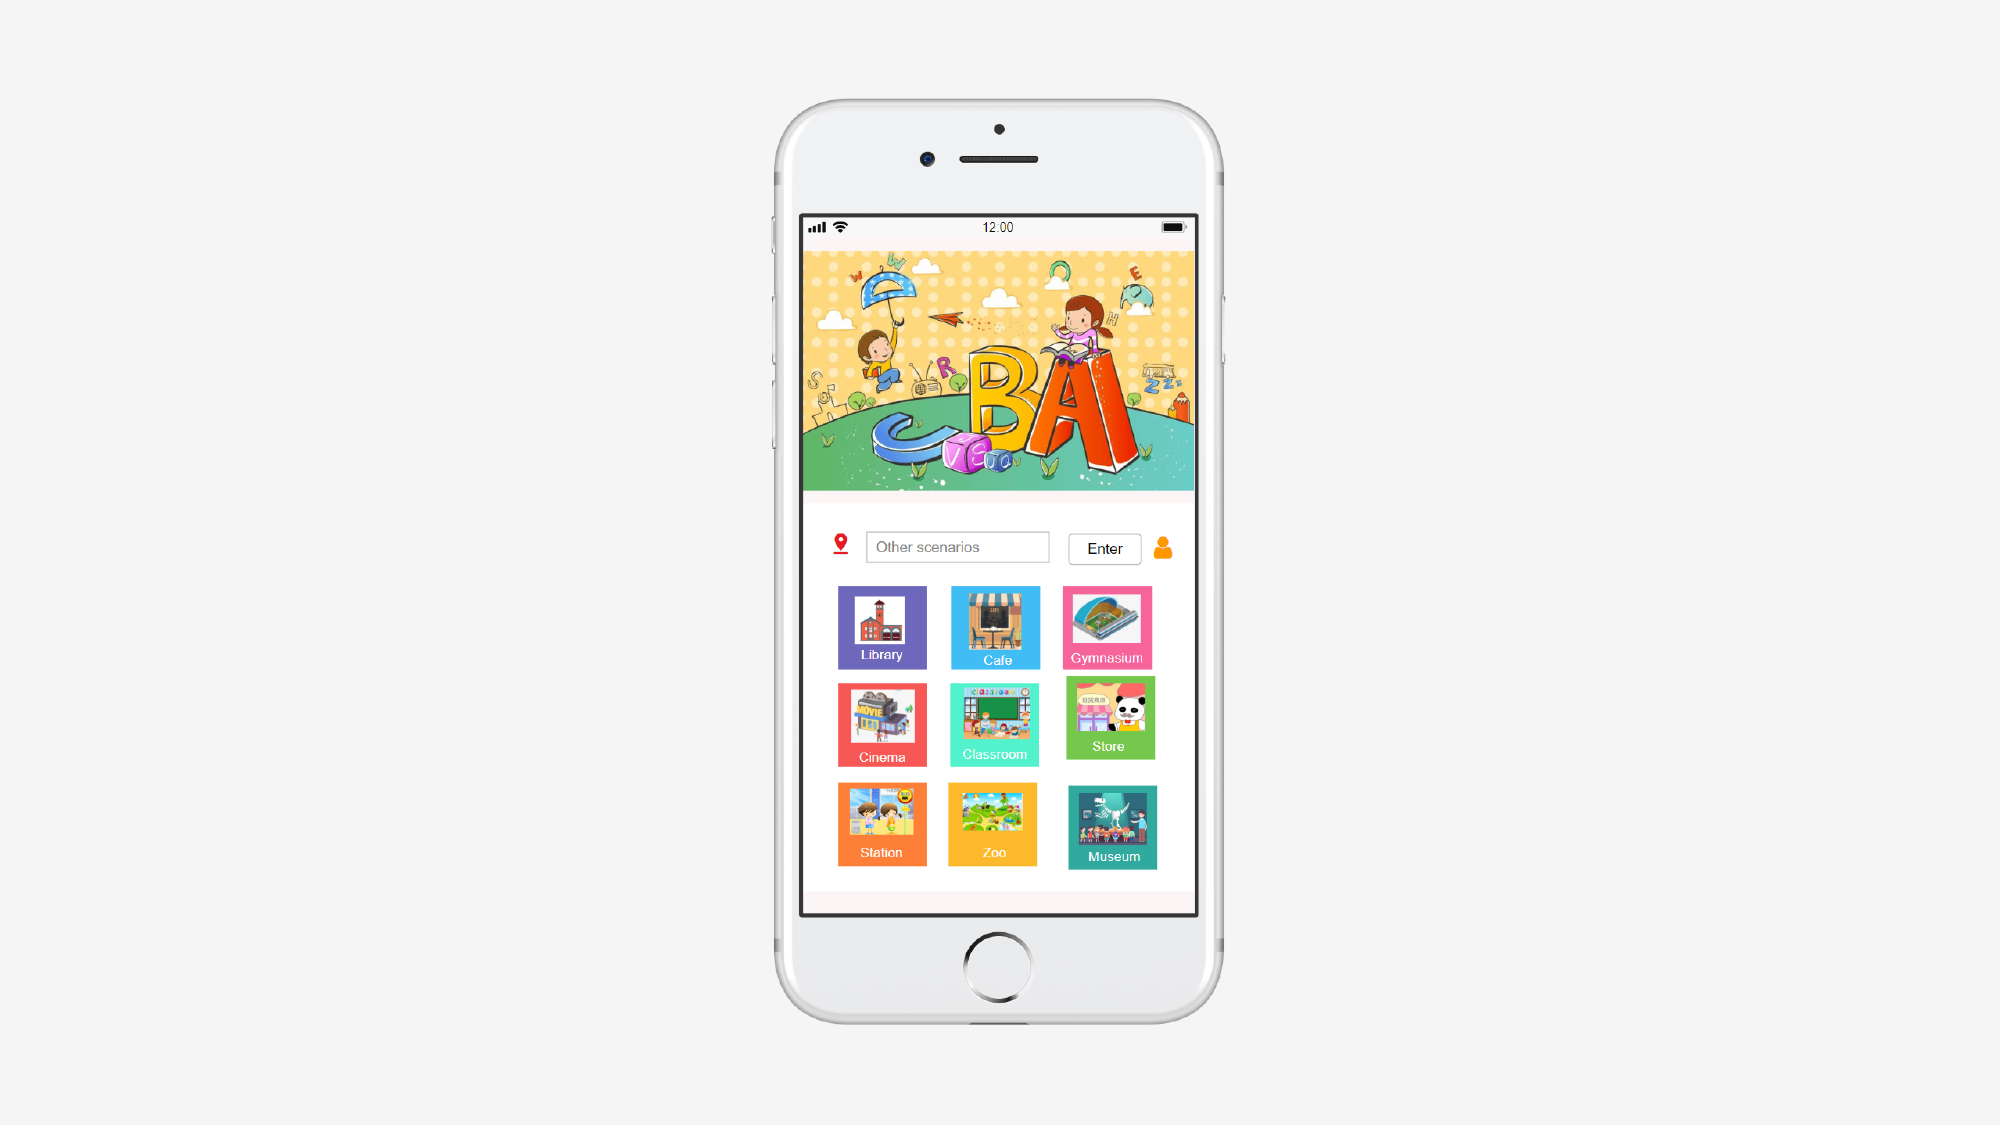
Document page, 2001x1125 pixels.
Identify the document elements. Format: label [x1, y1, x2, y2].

picture [758, 85, 1242, 1039]
